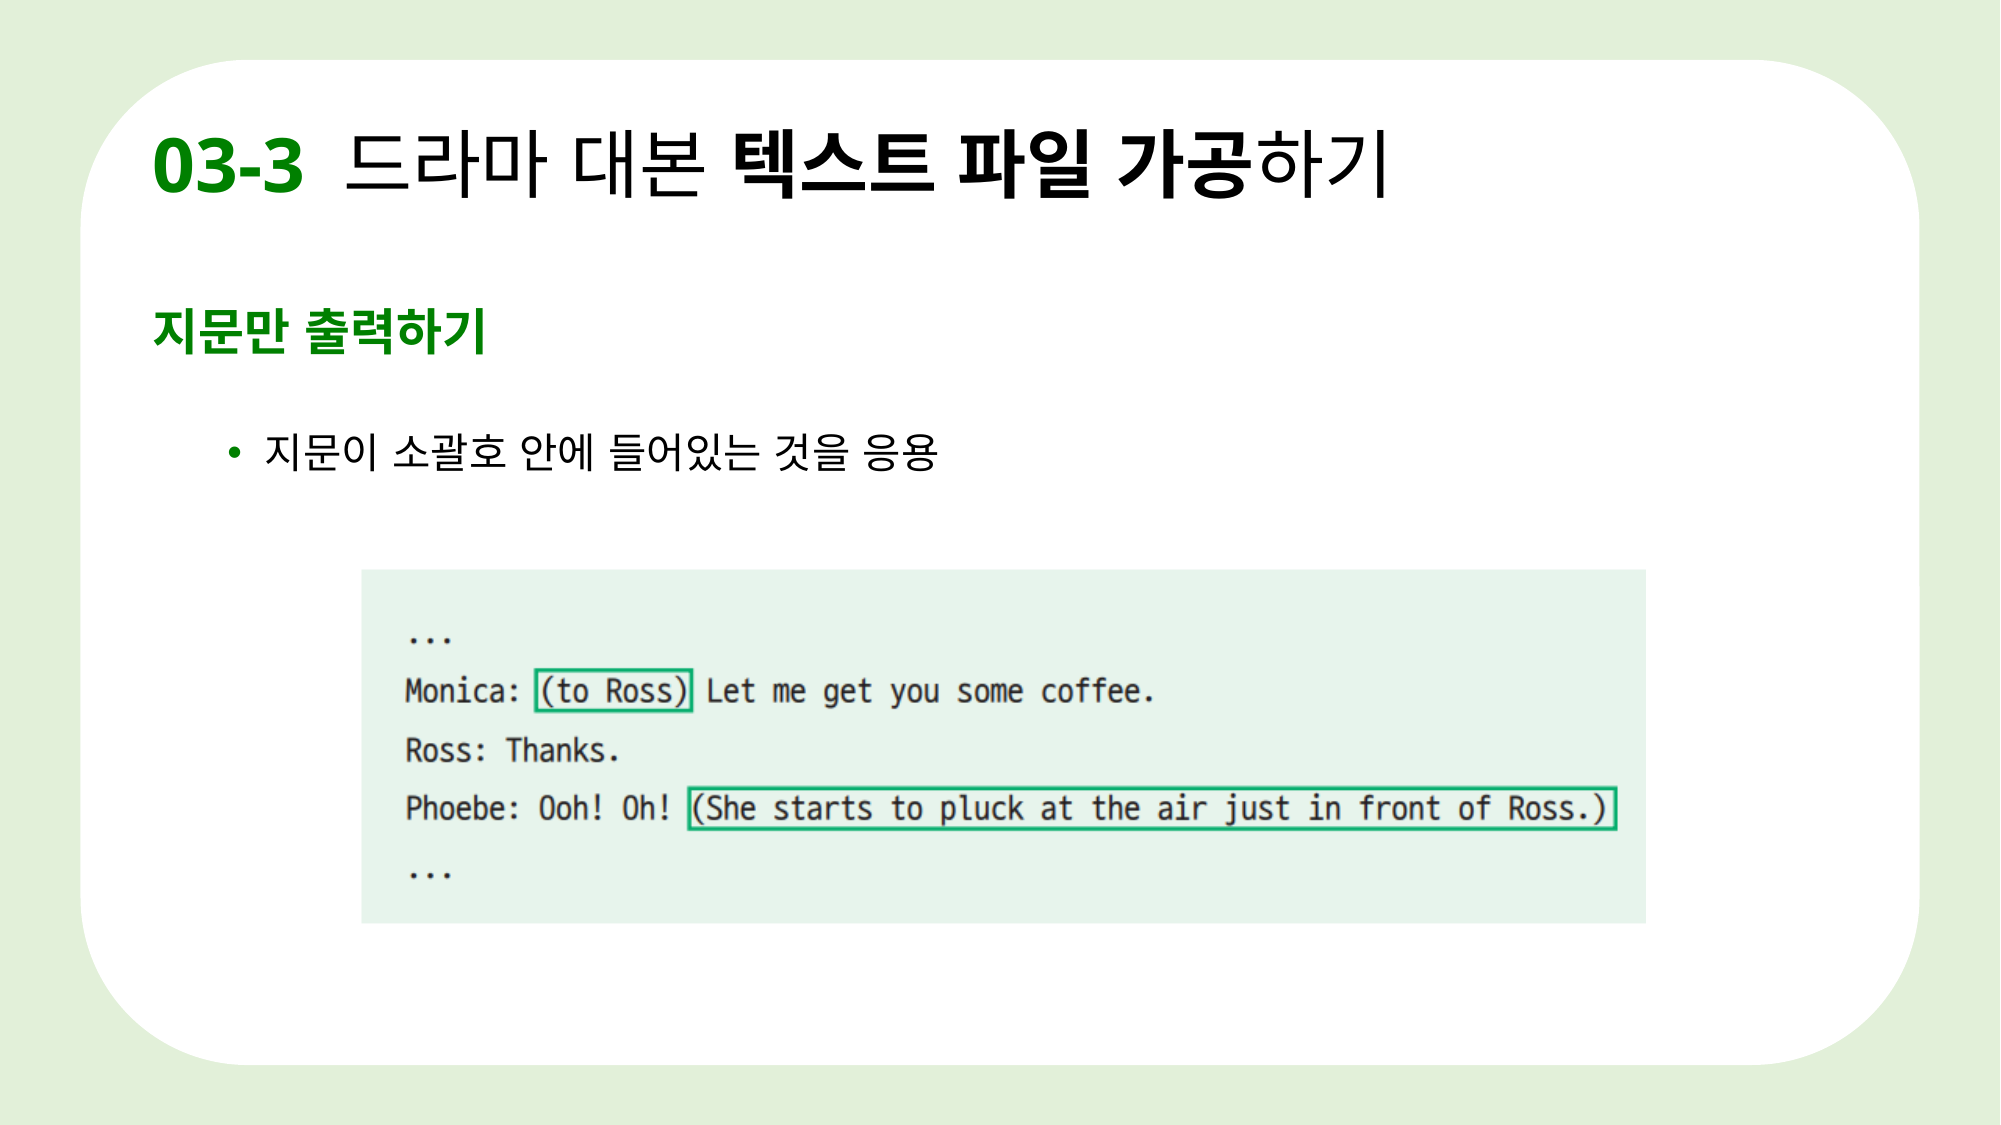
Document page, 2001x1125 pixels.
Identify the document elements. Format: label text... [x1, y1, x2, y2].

title 03-3 드라마 대본 텍스트 파일 가공하기 [137, 59, 1863, 278]
picture [354, 562, 1646, 933]
list 지문만 출력하기 지문이 소괄호 안에 들어있는 것을 응용 [137, 299, 1863, 1014]
